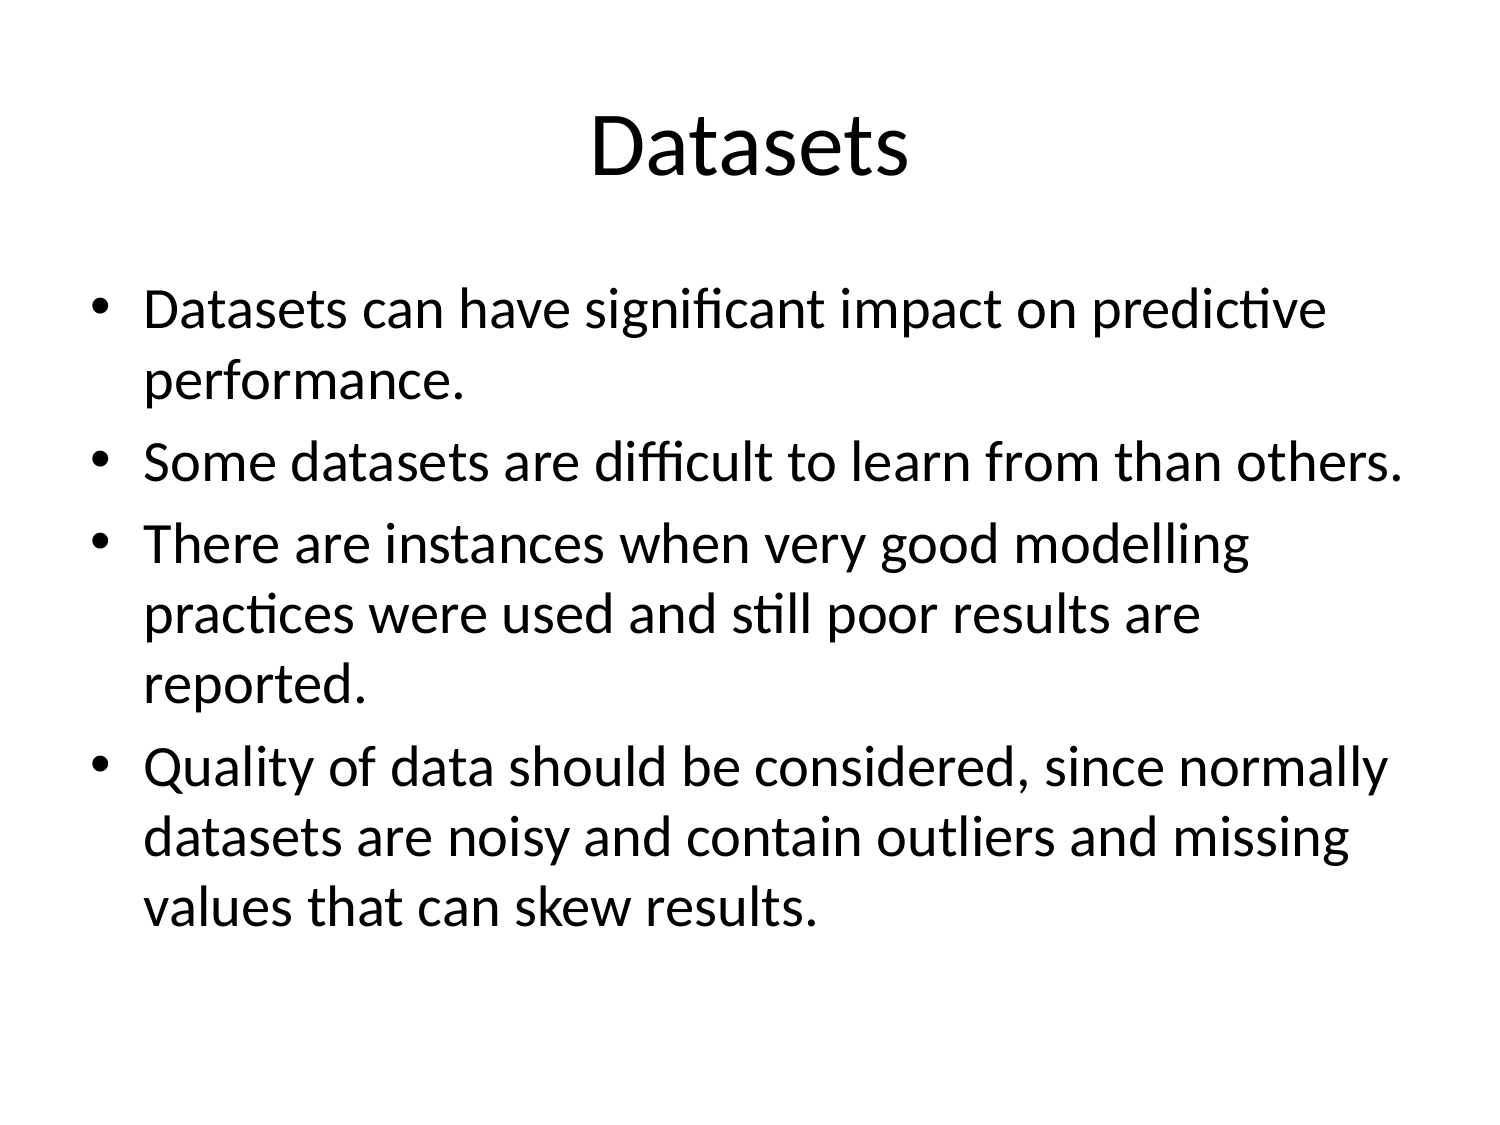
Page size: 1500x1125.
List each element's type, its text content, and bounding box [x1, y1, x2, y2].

title Datasets [75, 45, 1425, 233]
list Datasets can have significant impact on predictive performance. Some datasets are difficult to learn from than others. There are instances when very good modelling practices were used and still poor results are reported. Quality of data should be considered, since normally datasets are noisy and contain outliers and missing values that can skew results. [75, 262, 1425, 1005]
